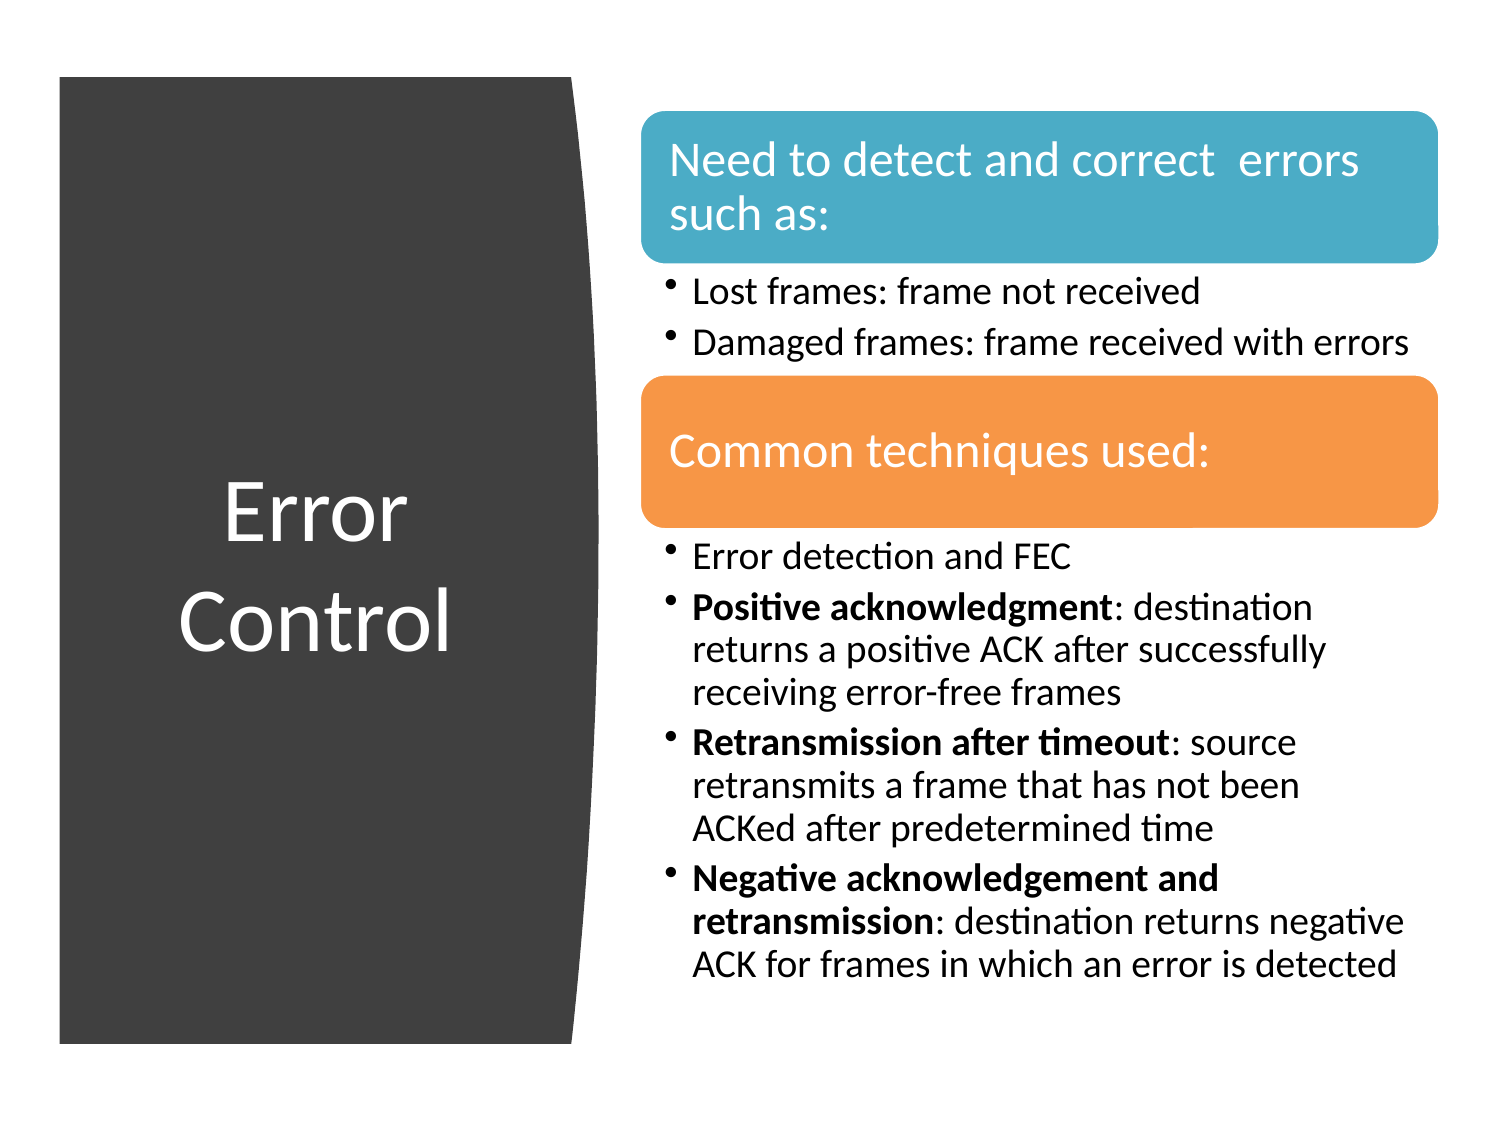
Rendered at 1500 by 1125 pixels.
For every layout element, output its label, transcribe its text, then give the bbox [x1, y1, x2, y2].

text_box [57, 75, 601, 1046]
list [638, 76, 1441, 1043]
title Error Control [106, 166, 527, 953]
